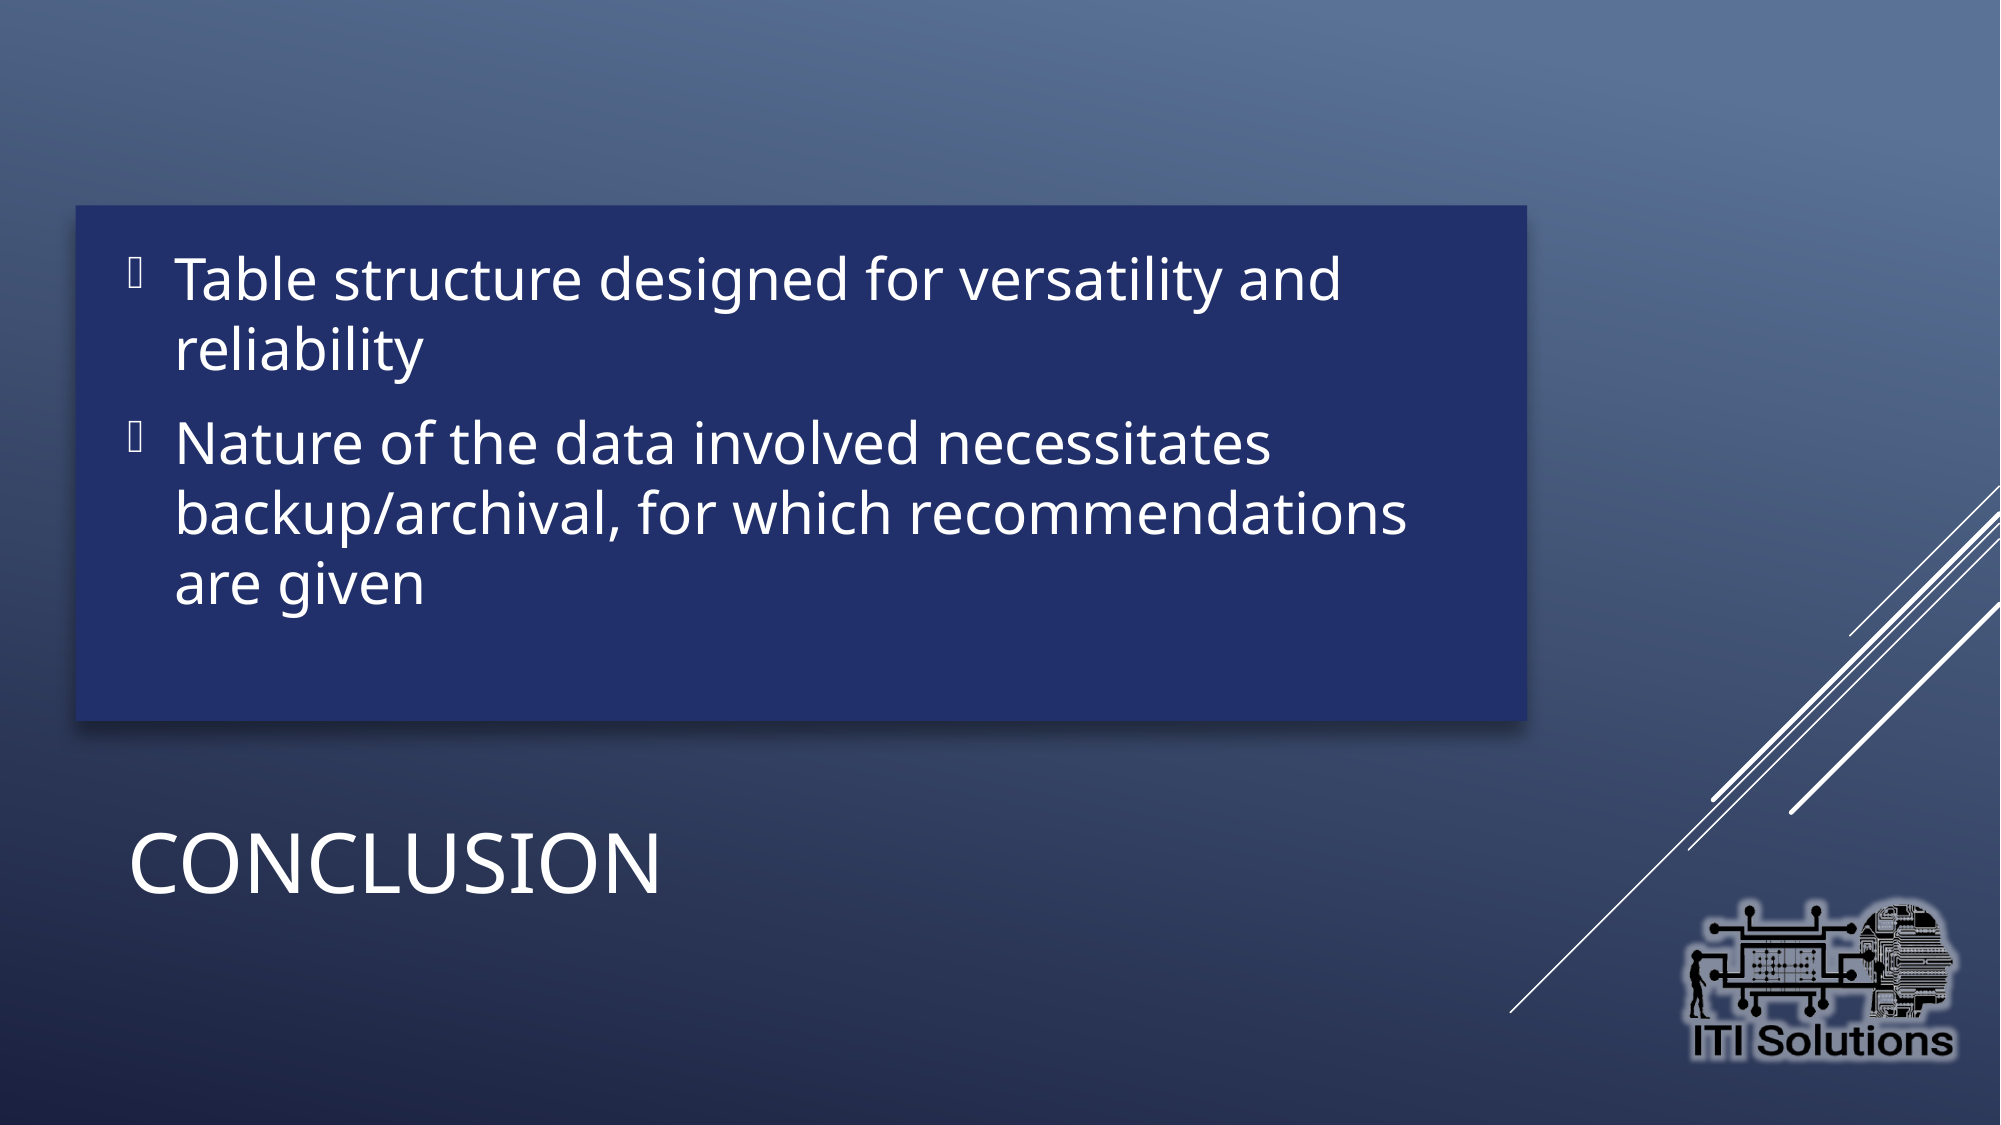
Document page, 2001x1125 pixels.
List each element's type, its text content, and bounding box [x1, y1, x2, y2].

list Table structure designed for versatility and reliability Nature of the data involved necessitates backup/archival, for which recommendations are given [112, 235, 1513, 706]
picture [1685, 902, 1957, 1065]
title Conclusion [112, 736, 1513, 984]
text_box [74, 204, 1528, 722]
